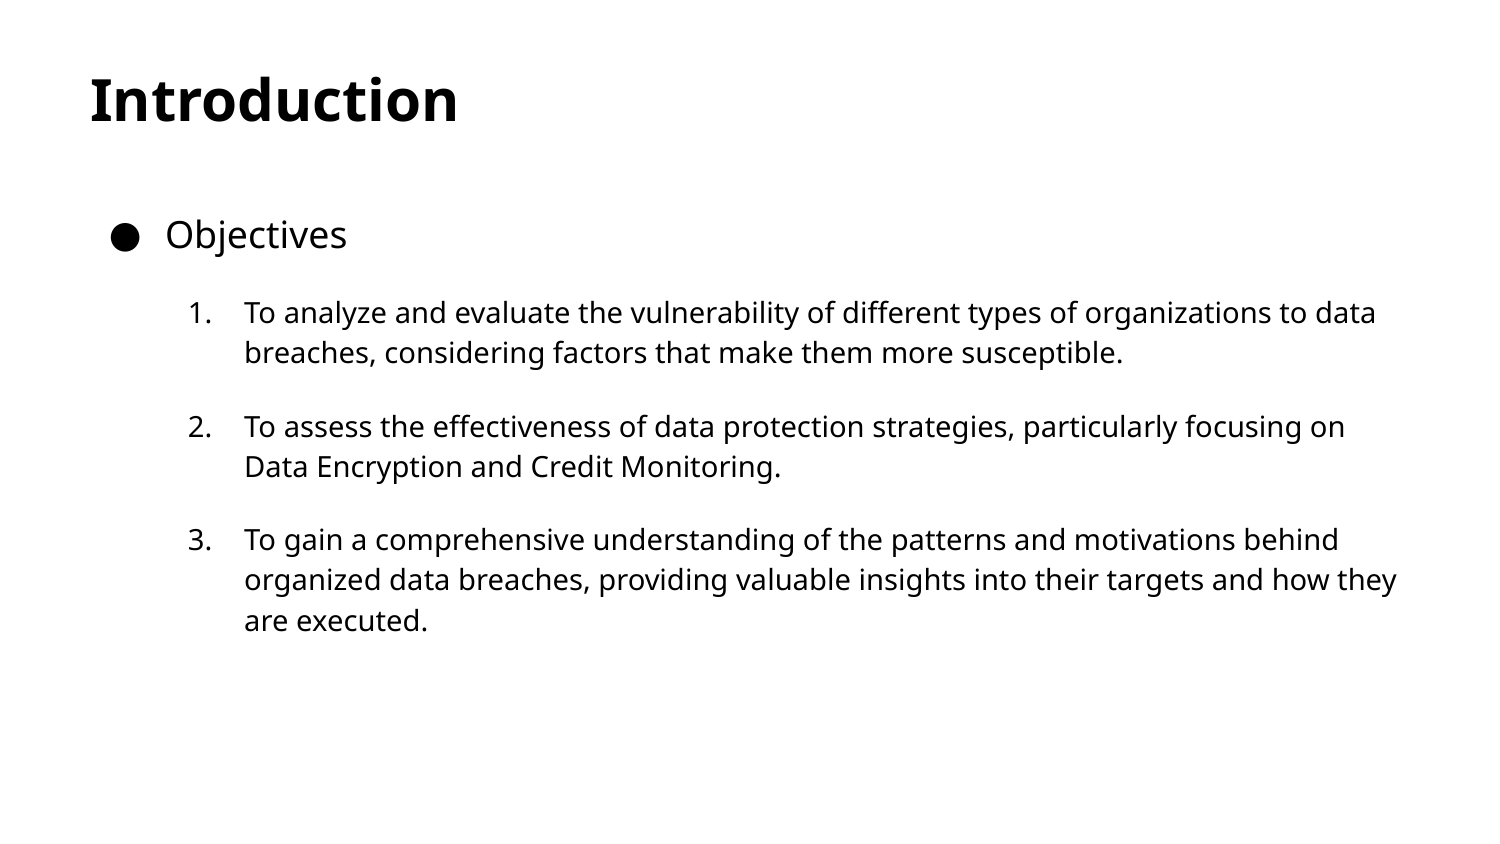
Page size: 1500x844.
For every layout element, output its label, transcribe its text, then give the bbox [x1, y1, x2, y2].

list Objectives To analyze and evaluate the vulnerability of different types of organizations to data breaches, considering factors that make them more susceptible. To assess the effectiveness of data protection strategies, particularly focusing on Data Encryption and Credit Monitoring. To gain a comprehensive understanding of the patterns and motivations behind organized data breaches, providing valuable insights into their targets and how they are executed. [75, 189, 1425, 750]
title Introduction [75, 48, 1425, 142]
